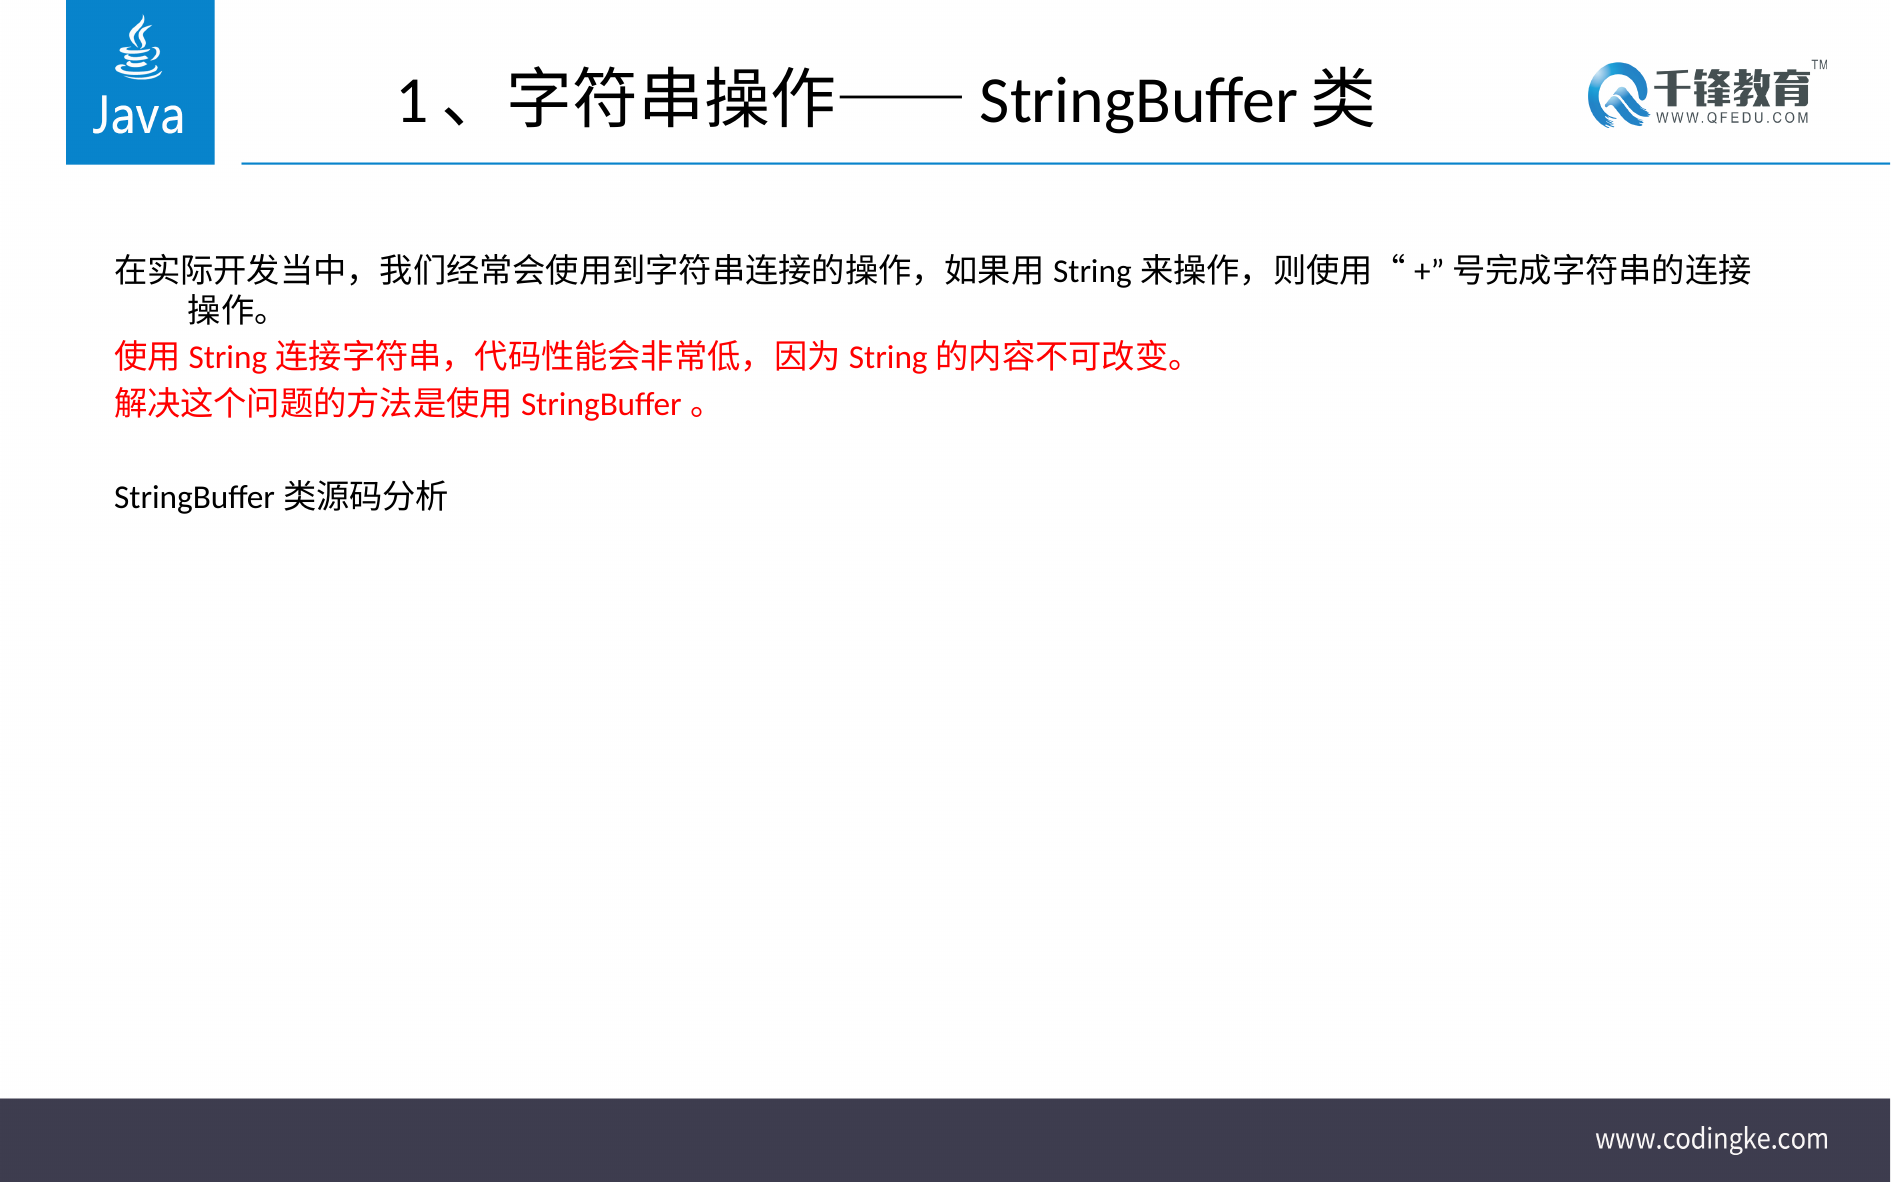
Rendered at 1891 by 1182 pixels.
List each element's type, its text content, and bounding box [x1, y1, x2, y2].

picture [0, 0, 1891, 1182]
title 1、字符串操作——StringBuffer类 [236, 47, 1536, 147]
list 在实际开发当中，我们经常会使用到字符串连接的操作，如果用String来操作，则使用“+”号完成字符串的连接操作。 使用String连接字符串，代码性能会非常低，因为String的内容不可改变。 解决这个问题的方法是使用StringBuffer。 StringBuffer类源码分析 [94, 239, 1796, 1036]
